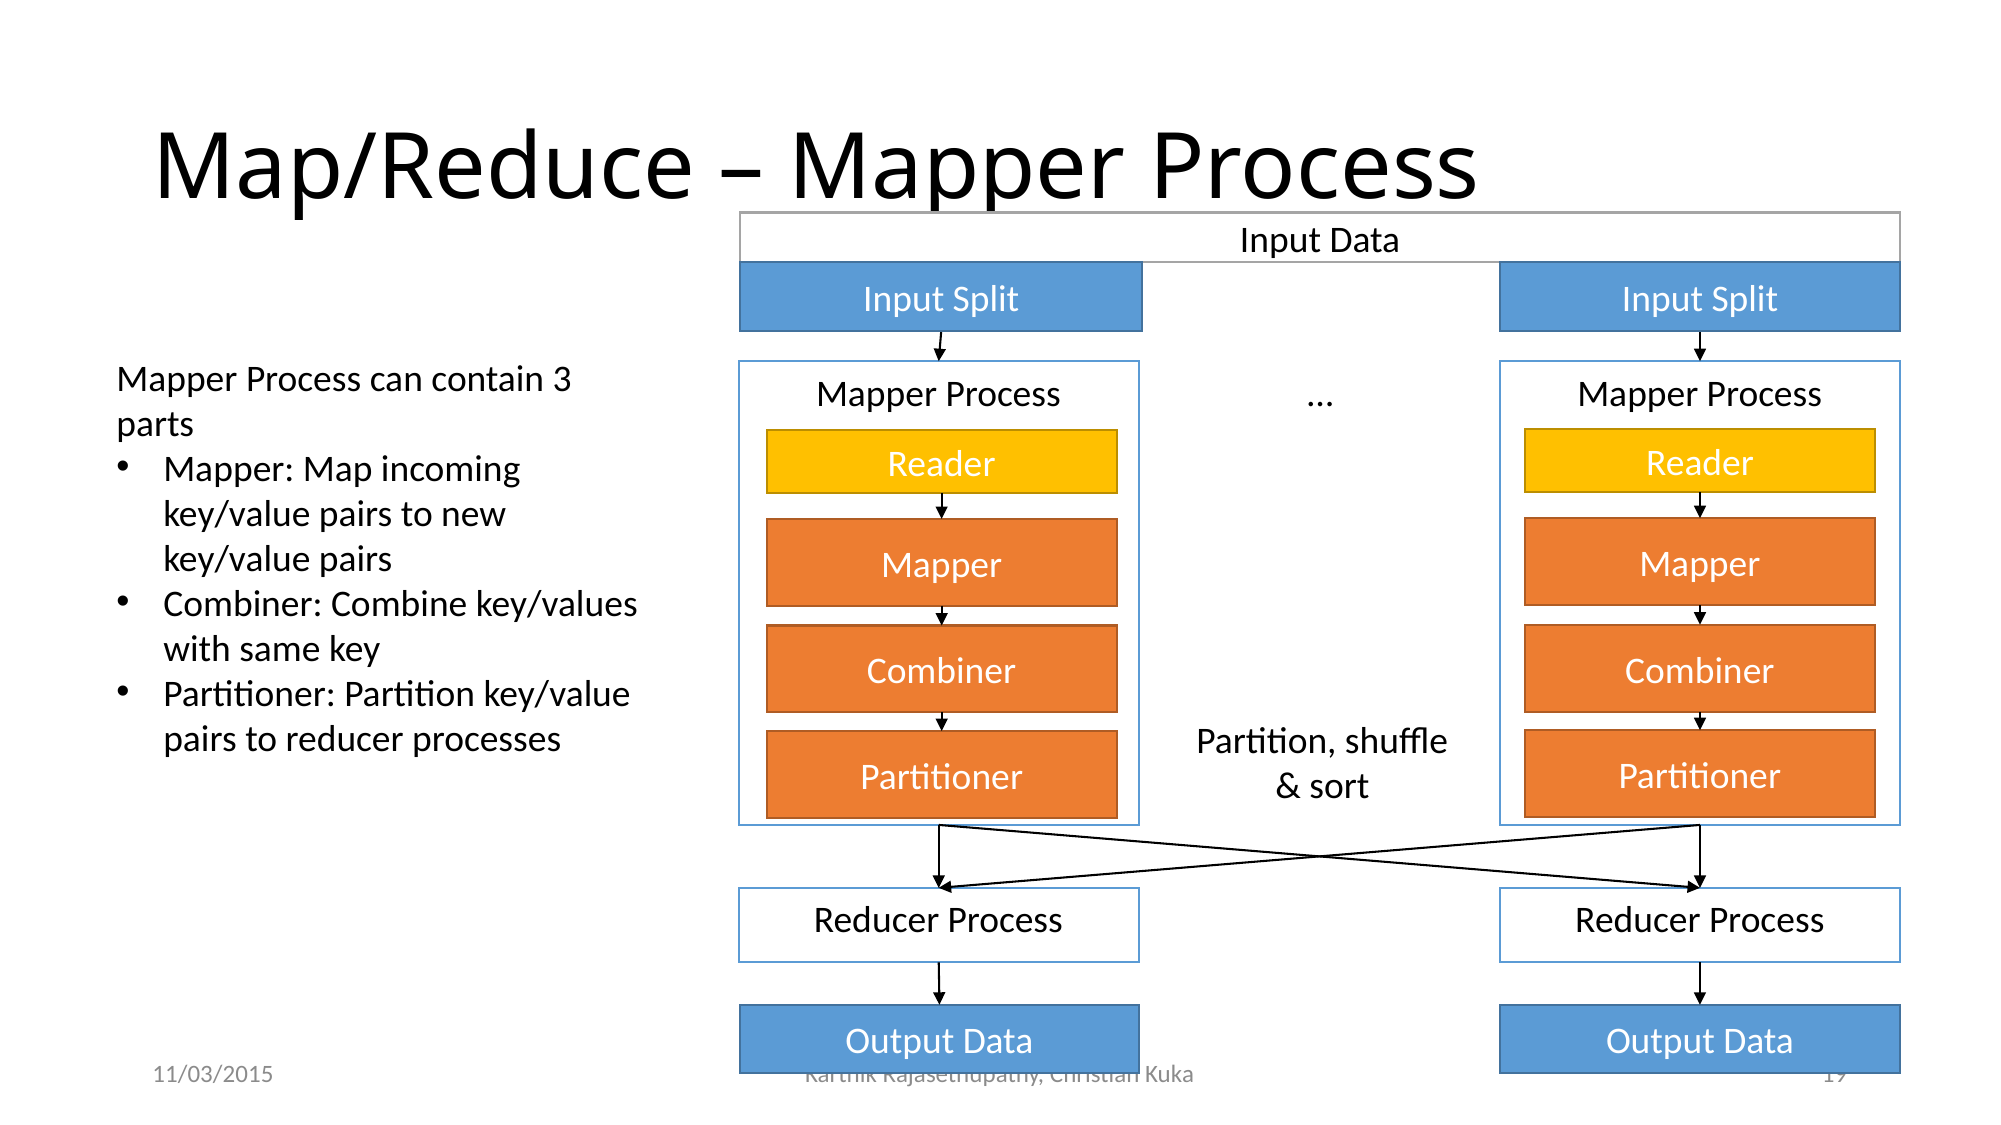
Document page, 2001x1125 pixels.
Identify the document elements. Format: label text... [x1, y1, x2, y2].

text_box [938, 331, 942, 362]
text_box Input Split [739, 261, 1143, 332]
text_box Mapper Process can contain 3 parts Mapper: Map incoming key/value pairs to new key/value pairs Combiner: Combine key/values with same key Partitioner: Partition key/value pairs to reducer processes [101, 346, 666, 766]
text_box Mapper Process [1499, 360, 1901, 826]
text_box Output Data [1499, 1004, 1901, 1074]
text_box Input Data [739, 211, 1901, 263]
text_box Partition, shuffle & sort [1168, 709, 1476, 814]
text_box Combiner [1524, 624, 1876, 713]
text_box Output Data [739, 1004, 1140, 1042]
text_box Mapper Process [738, 360, 1140, 826]
text_box Input Split [1499, 261, 1901, 332]
text_box Reducer Process [1499, 887, 1901, 963]
footer Karthik Rajasethupathy, Christian Kuka [662, 1042, 1338, 1103]
text_box Reducer Process [738, 887, 1140, 963]
text_box Reader [766, 429, 1118, 494]
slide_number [137, 1042, 588, 1103]
text_box Mapper [766, 518, 1118, 607]
text_box … [1195, 361, 1446, 421]
text_box Combiner [766, 624, 1118, 713]
title Map/Reduce – Mapper Process [137, 59, 1863, 278]
text_box Mapper [1524, 517, 1876, 606]
text_box Partitioner [766, 730, 1118, 819]
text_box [938, 824, 1700, 888]
text_box Reader [1524, 428, 1876, 493]
text_box Partitioner [1524, 729, 1876, 818]
slide_number 19 [1412, 1042, 1863, 1103]
